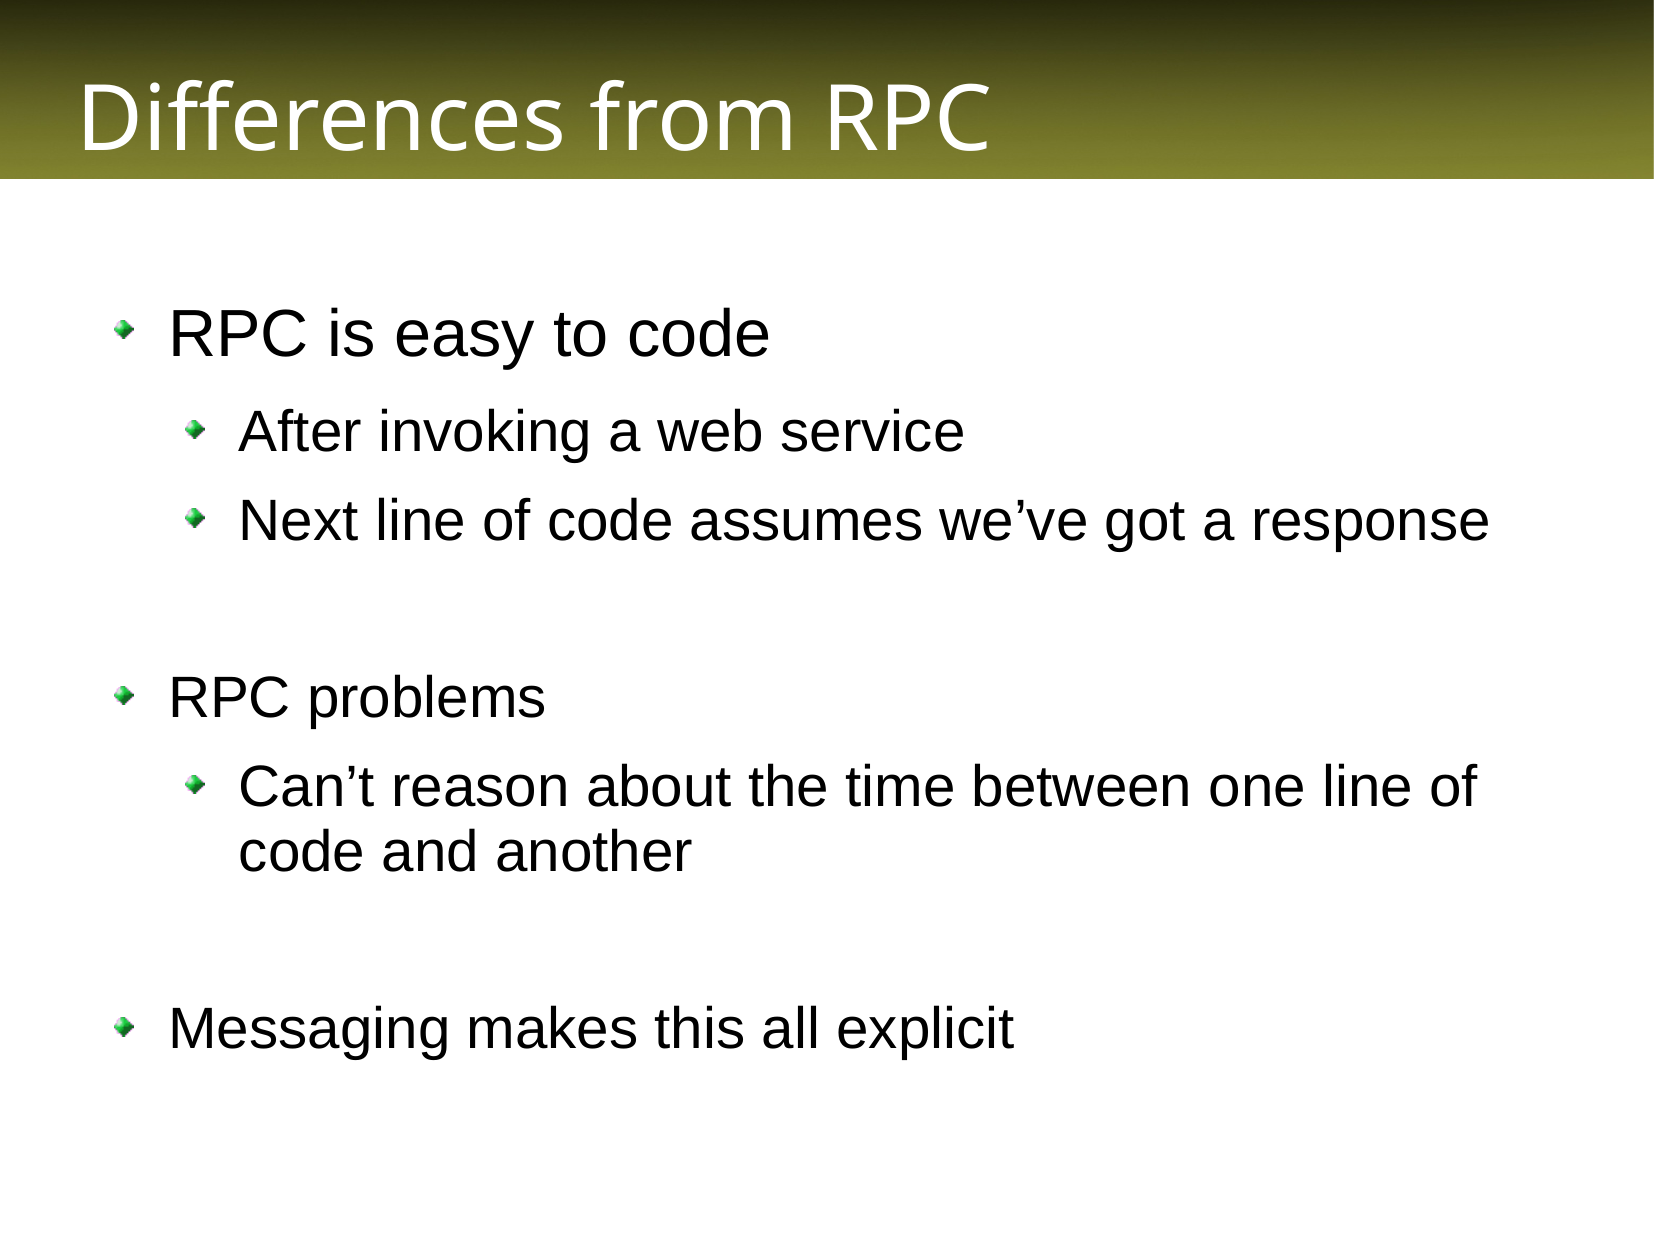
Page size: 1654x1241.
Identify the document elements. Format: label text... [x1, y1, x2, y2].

title Differences from RPC [76, 58, 1654, 178]
picture [185, 420, 205, 439]
picture [114, 1017, 134, 1037]
picture [0, 0, 1654, 179]
picture [185, 775, 205, 794]
picture [114, 320, 134, 339]
text_box RPC is easy to code After invoking a web service Next line of code assumes we’ve got a response RPC problems Can’t reason about the time between one line of code and another Messaging makes this all explicit [82, 294, 1571, 1114]
picture [114, 686, 134, 705]
picture [185, 508, 205, 528]
